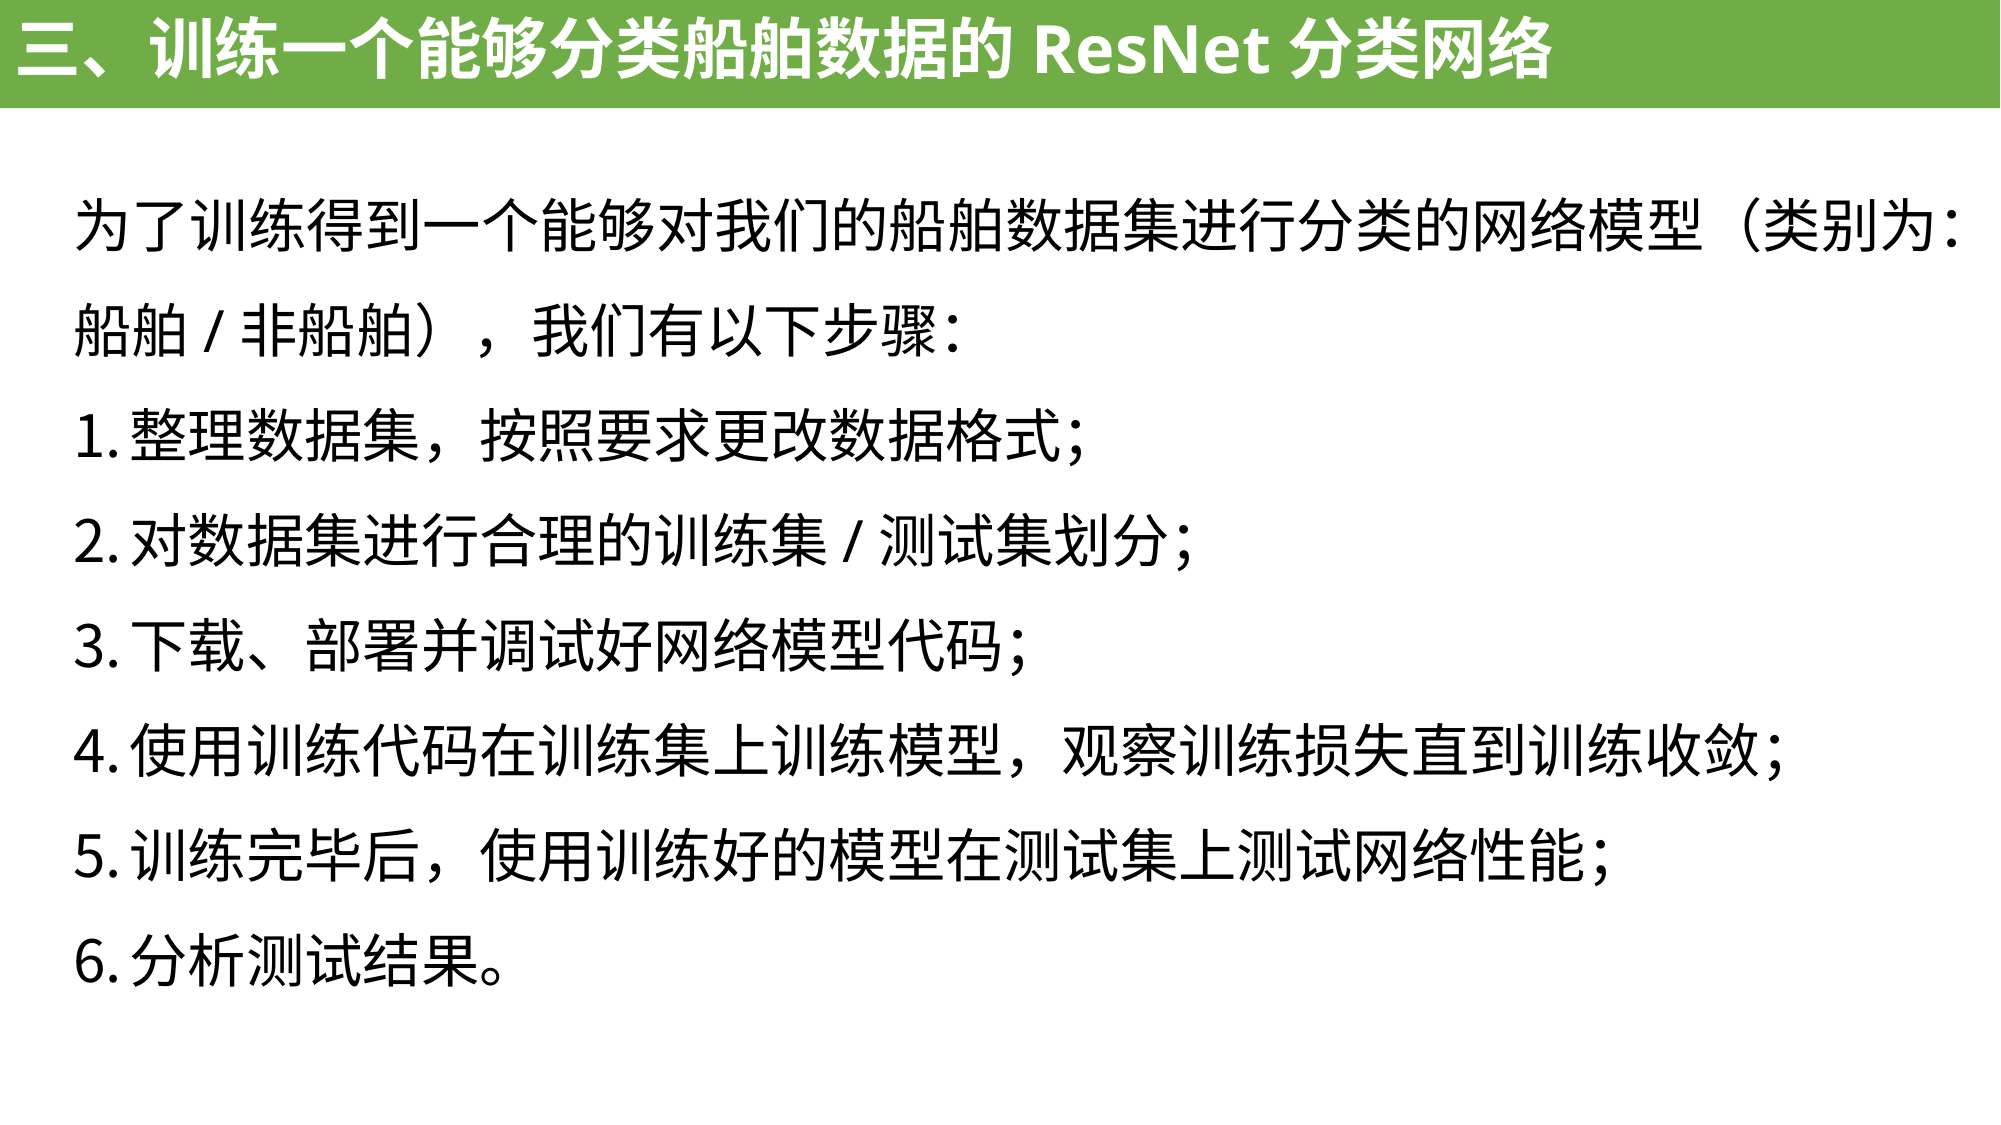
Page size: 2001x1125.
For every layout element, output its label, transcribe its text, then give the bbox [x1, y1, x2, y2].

text_box 为了训练得到一个能够对我们的船舶数据集进行分类的网络模型（类别为：船舶/非船舶），我们有以下步骤： 整理数据集，按照要求更改数据格式； 对数据集进行合理的训练集/测试集划分； 下载、部署并调试好网络模型代码； 使用训练代码在训练集上训练模型，观察训练损失直到训练收敛； 训练完毕后，使用训练好的模型在测试集上测试网络性能； 分析测试结果。 [58, 146, 1969, 1002]
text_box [0, 0, 2000, 109]
